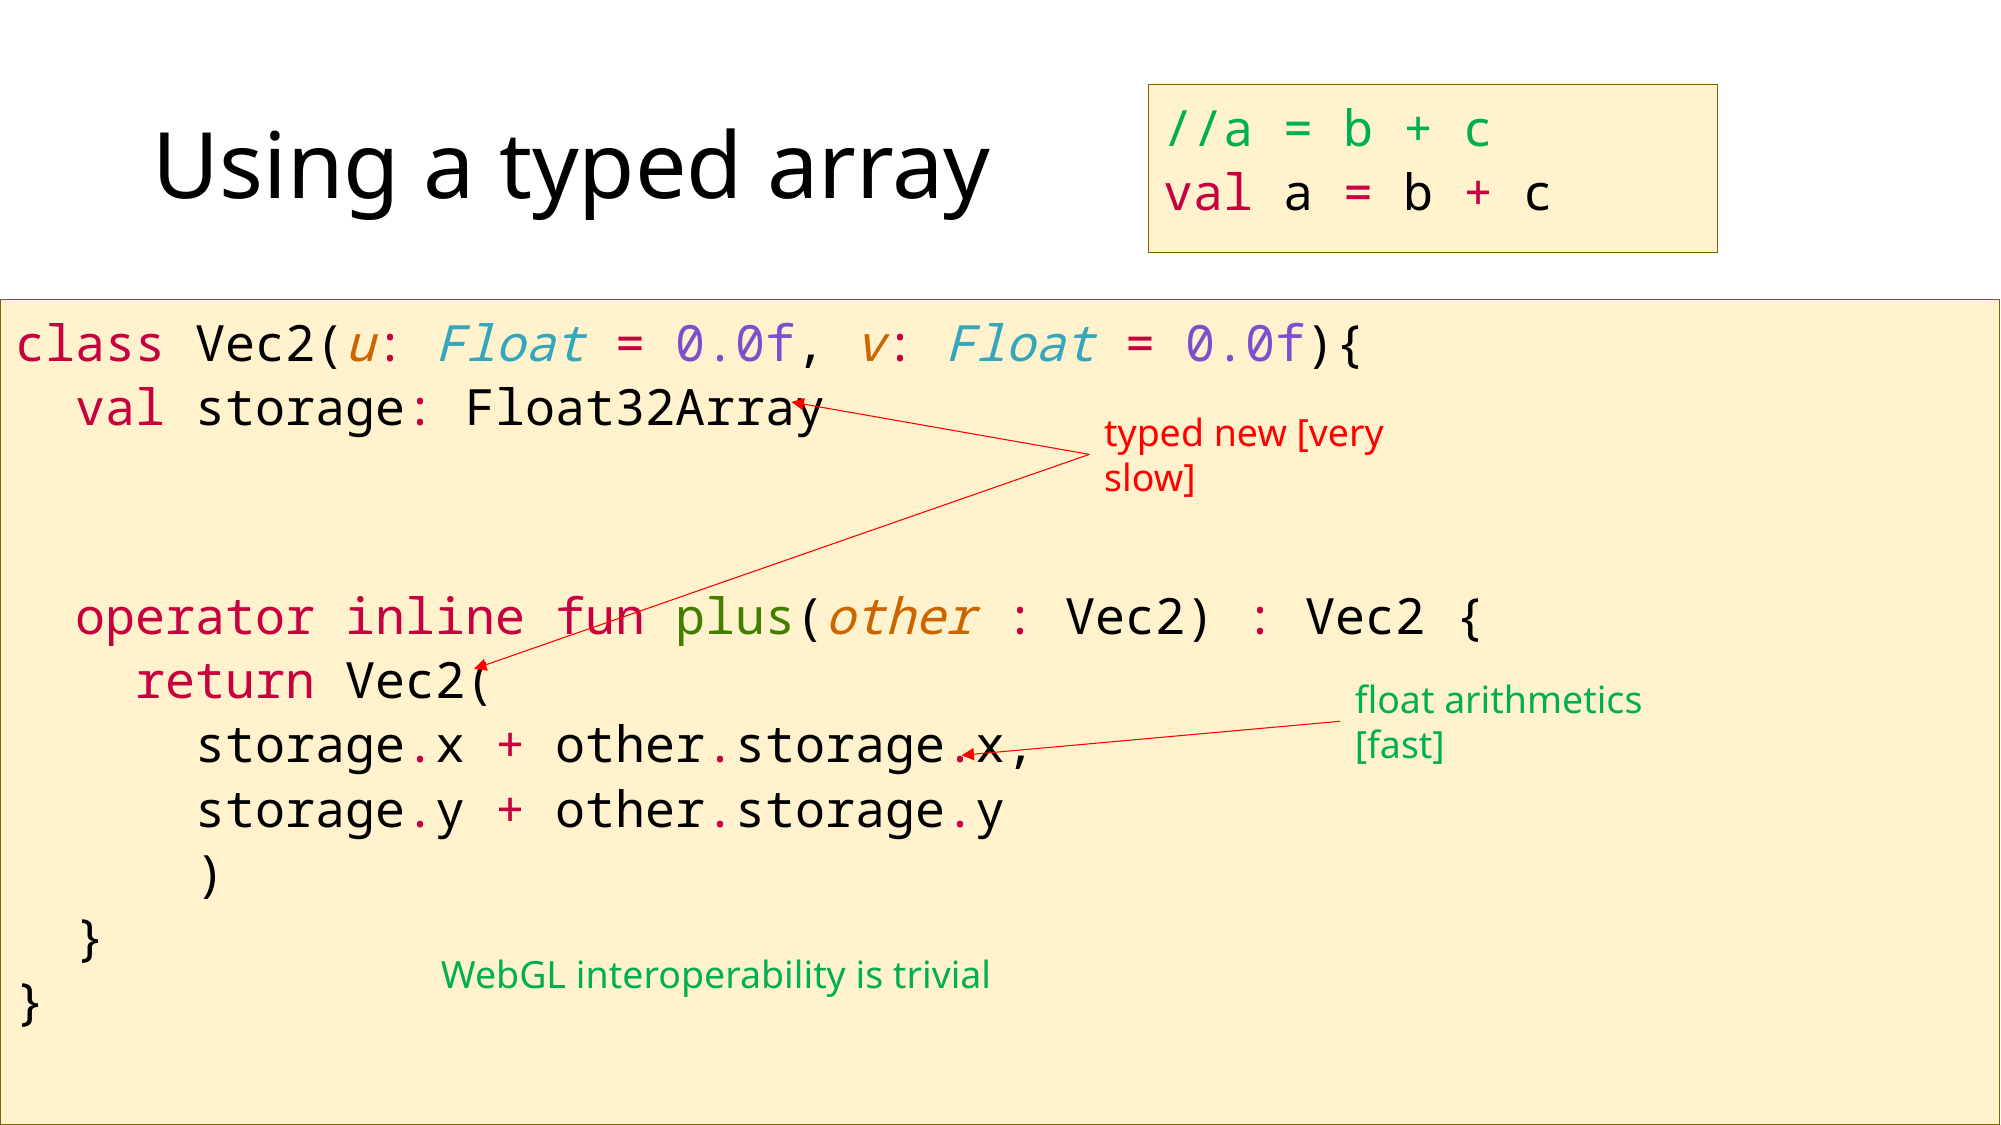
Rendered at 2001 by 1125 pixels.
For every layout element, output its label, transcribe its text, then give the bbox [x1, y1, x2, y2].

text_box //a = b + c val a = b + c [1148, 84, 1718, 253]
text_box float arithmetics [fast] [1339, 668, 1718, 774]
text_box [961, 699, 1340, 756]
list class Vec2(u: Float = 0.0f, v: Float = 0.0f){ val storage: Float32Array operator inline fun plus(other : Vec2) : Vec2 { return Vec2( storage.x + other.storage.x, storage.y + other.storage.y ) } } [0, 299, 2000, 1125]
title Using a typed array [137, 59, 1863, 278]
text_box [474, 432, 1090, 669]
text_box typed new [very slow] [1089, 401, 1463, 507]
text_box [791, 402, 1090, 432]
text_box WebGL interoperability is trivial [426, 943, 1028, 1004]
